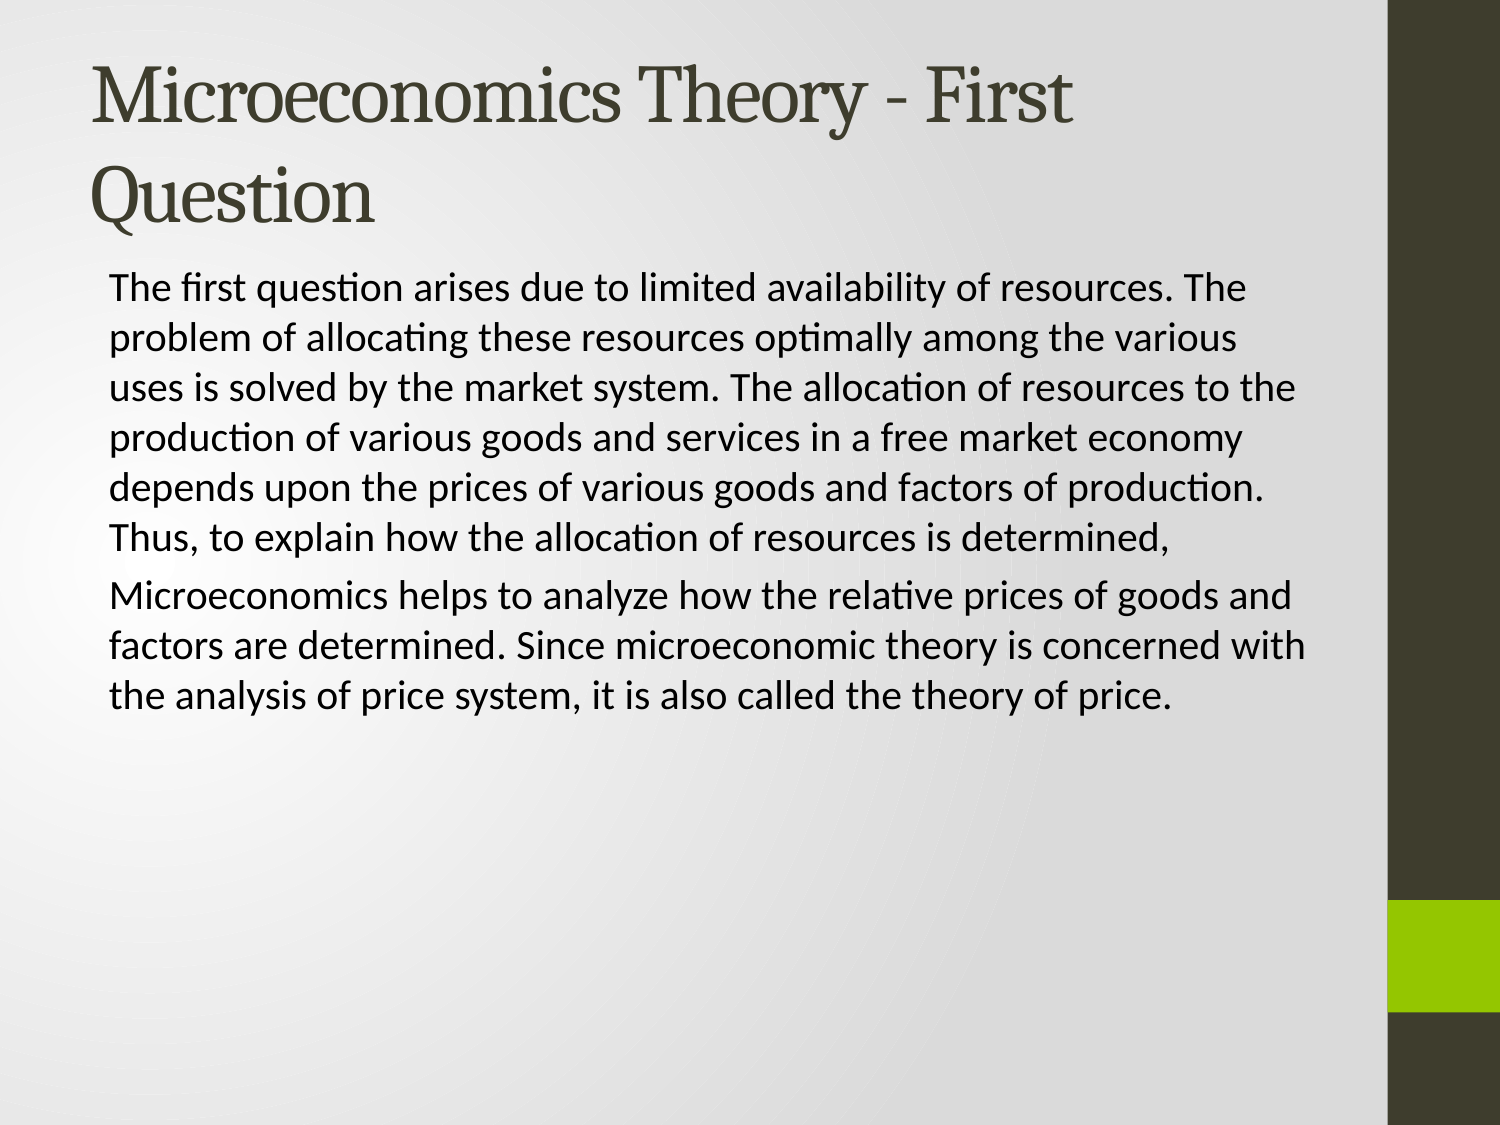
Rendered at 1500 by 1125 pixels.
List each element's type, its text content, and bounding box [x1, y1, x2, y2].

list The first question arises due to limited availability of resources. The problem of allocating these resources optimally among the various uses is solved by the market system. The allocation of resources to the production of various goods and services in a free market economy depends upon the prices of various goods and factors of production. Thus, to explain how the allocation of resources is determined, Microeconomics helps to analyze how the relative prices of goods and factors are determined. Since microeconomic theory is concerned with the analysis of price system, it is also called the theory of price. [75, 251, 1325, 1005]
title Microeconomics Theory - First Question [75, 45, 1363, 233]
